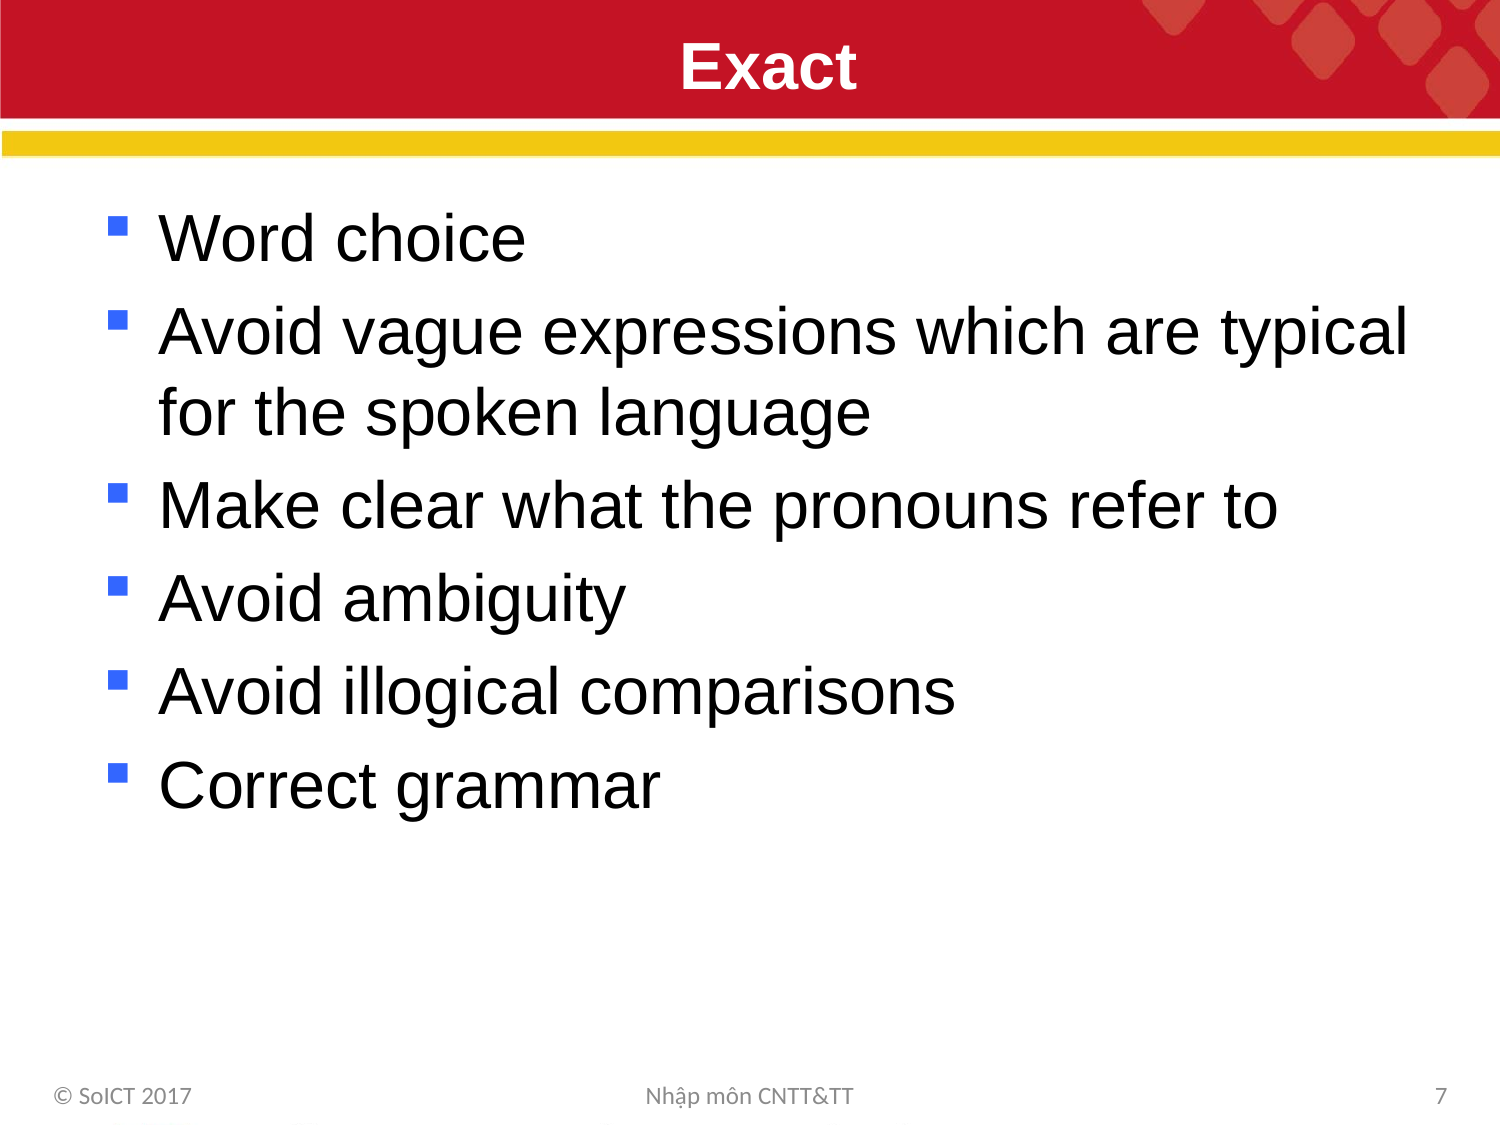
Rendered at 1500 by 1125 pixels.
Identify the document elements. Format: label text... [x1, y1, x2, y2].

list Word choice Avoid vague expressions which are typical for the spoken language Make clear what the pronouns refer to Avoid ambiguity Avoid illogical comparisons Correct grammar [87, 187, 1463, 1005]
slide_number 7 [1112, 1065, 1463, 1125]
slide_number © SoICT 2017 [37, 1065, 388, 1125]
picture [0, 0, 1500, 1125]
footer Nhập môn CNTT&TT [512, 1065, 988, 1125]
title Exact [75, 12, 1463, 113]
